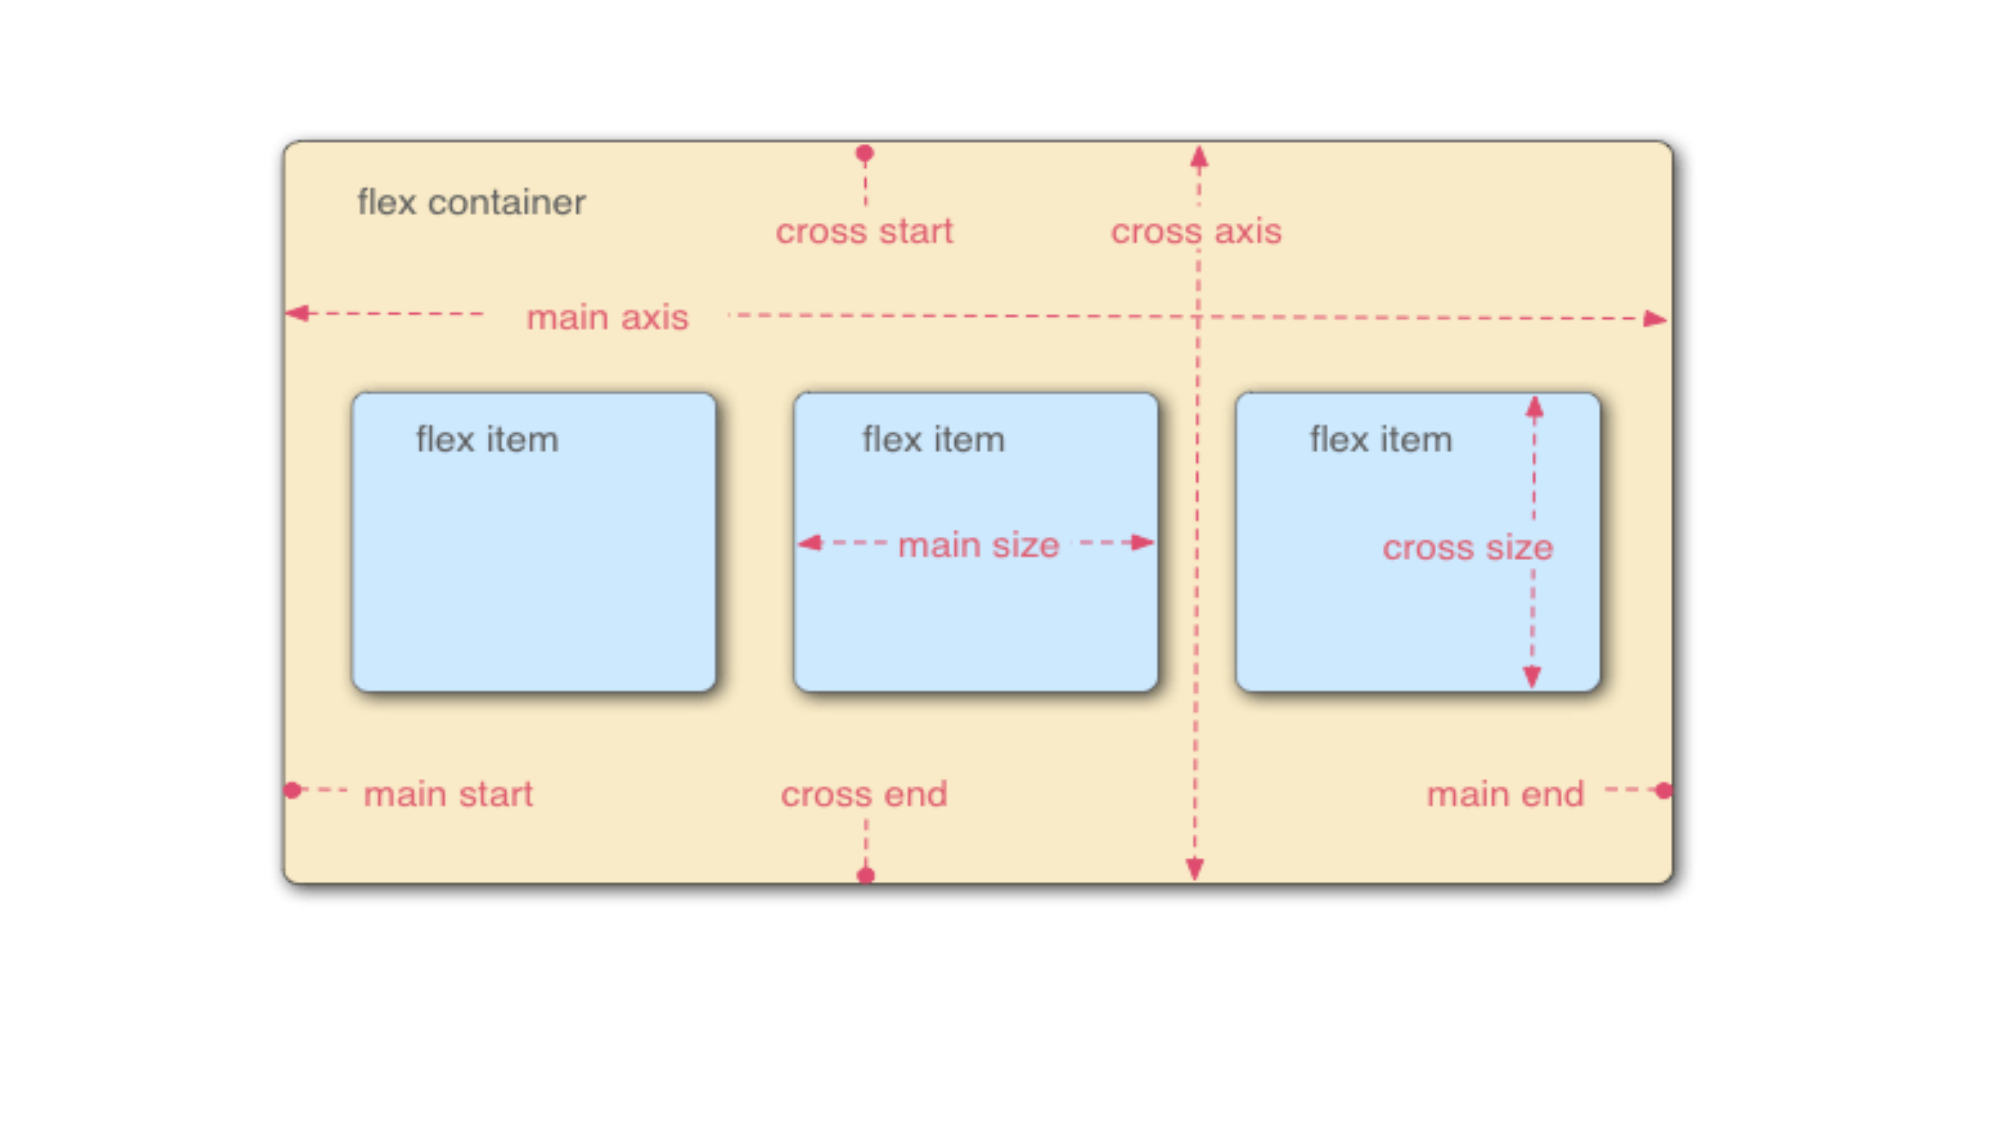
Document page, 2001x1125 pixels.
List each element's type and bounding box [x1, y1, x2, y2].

list [258, 119, 1706, 917]
